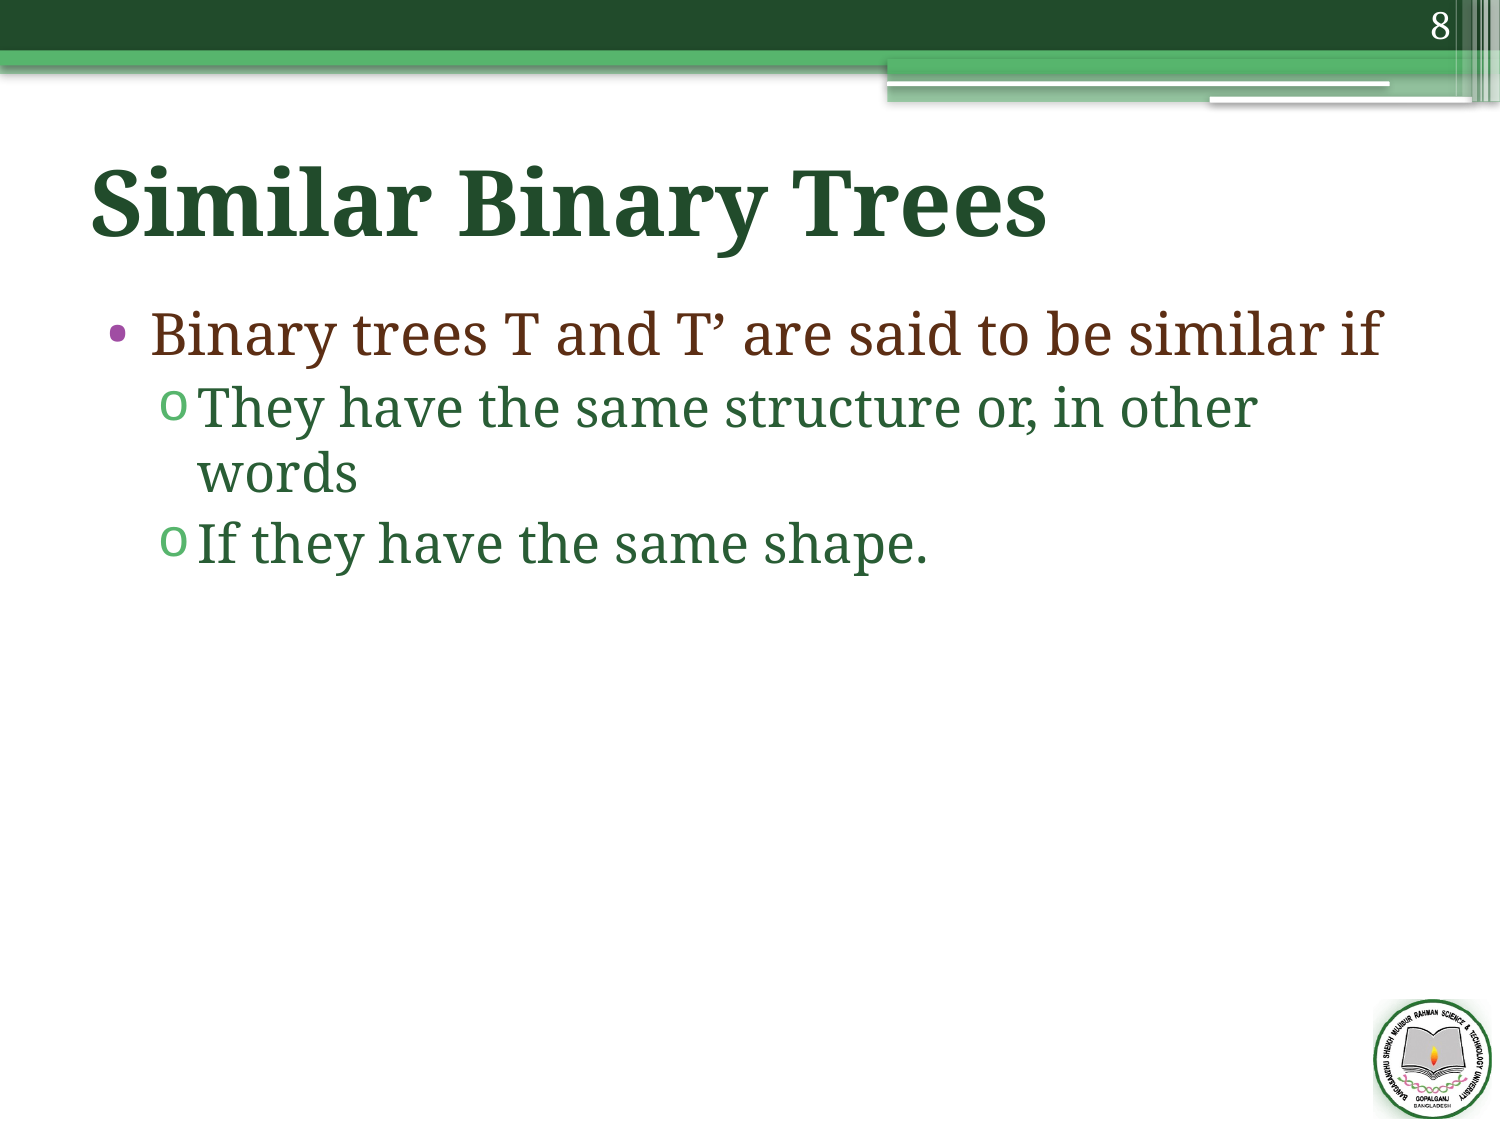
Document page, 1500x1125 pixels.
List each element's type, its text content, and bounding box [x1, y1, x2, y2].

picture [1373, 999, 1492, 1119]
list Binary trees T and T’ are said to be similar if They have the same structure or, in other words If they have the same shape. [75, 289, 1425, 999]
title Similar Binary Trees [75, 112, 1425, 288]
slide_number 8 [1340, 0, 1466, 61]
